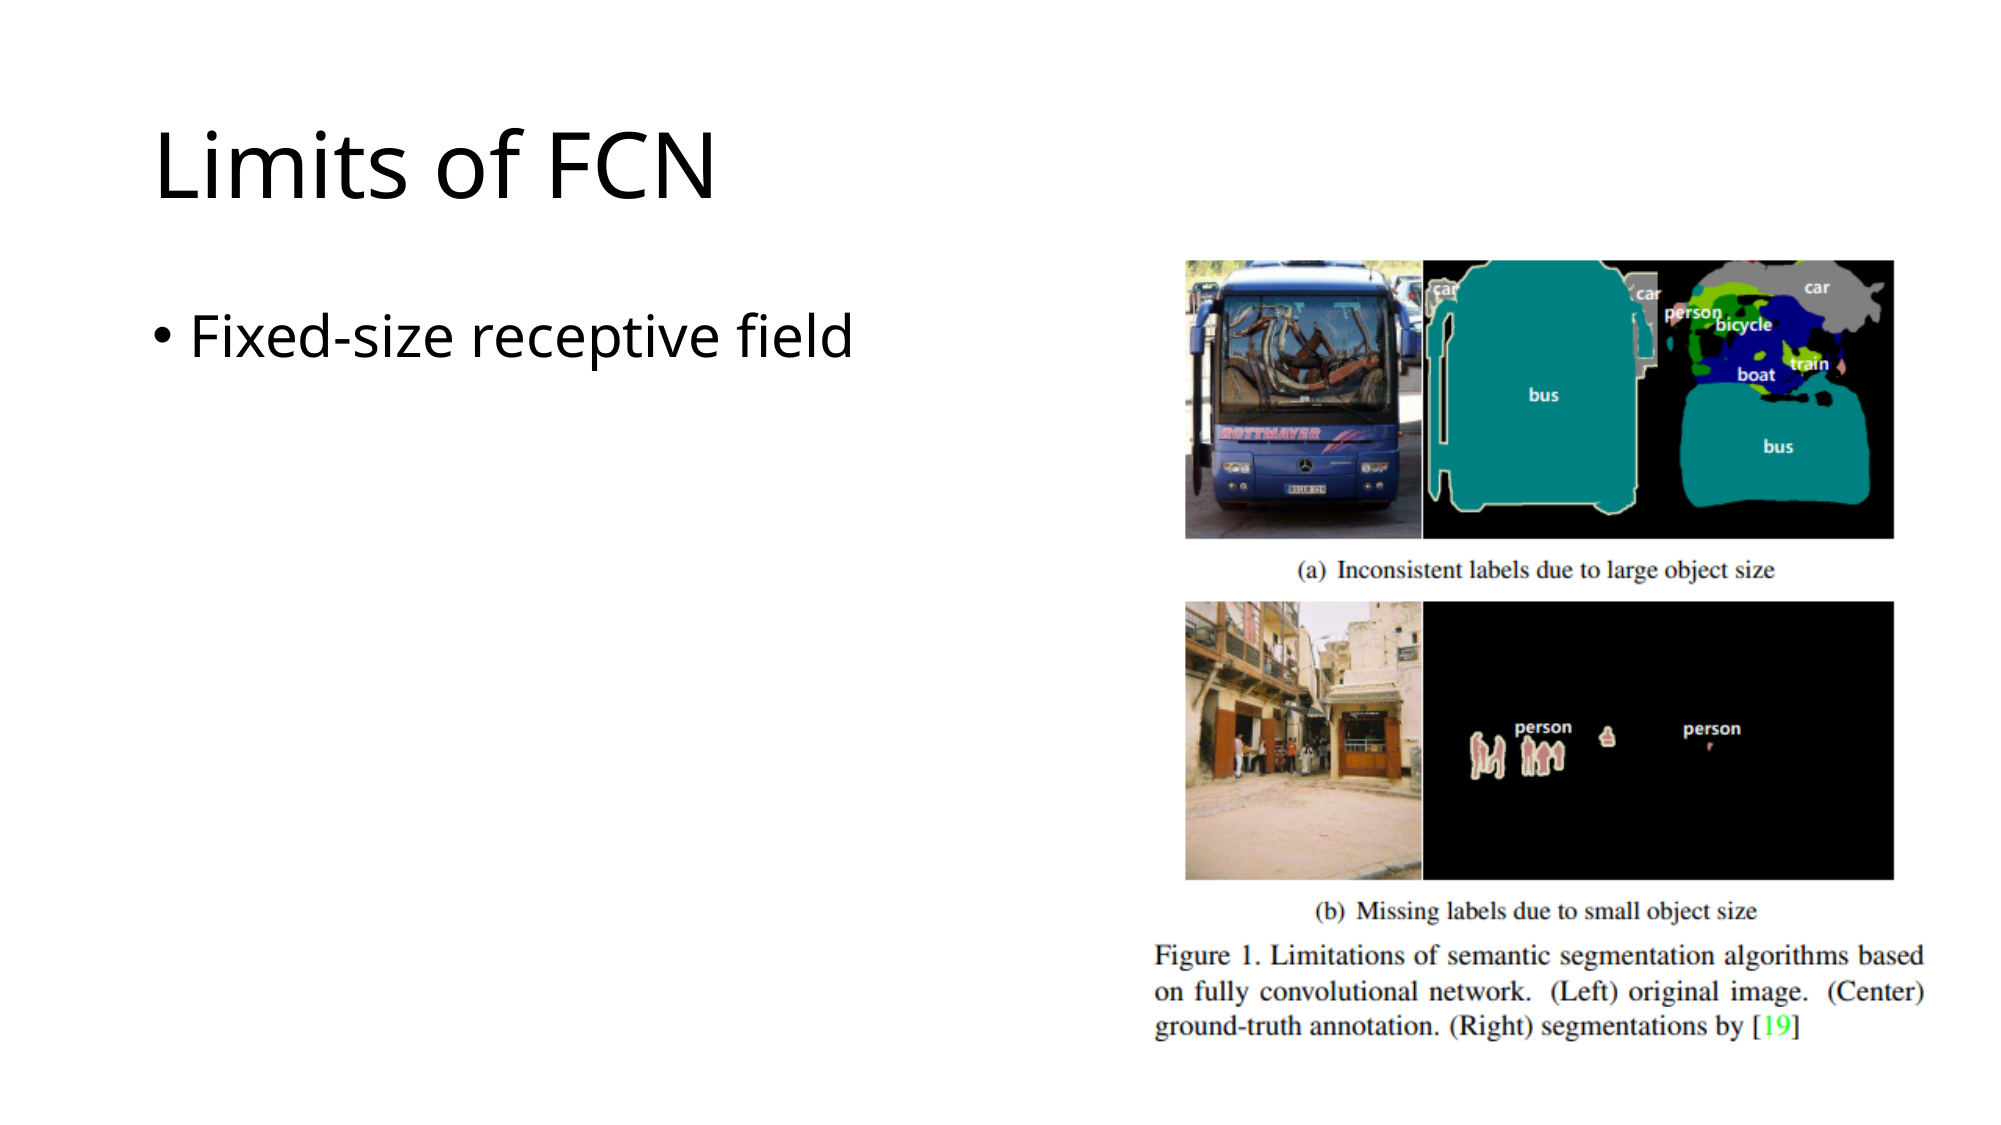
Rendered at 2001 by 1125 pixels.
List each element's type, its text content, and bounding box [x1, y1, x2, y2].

title Limits of FCN [137, 59, 1863, 278]
list Fixed-size receptive field [137, 299, 1134, 1014]
picture [1134, 234, 1949, 1079]
